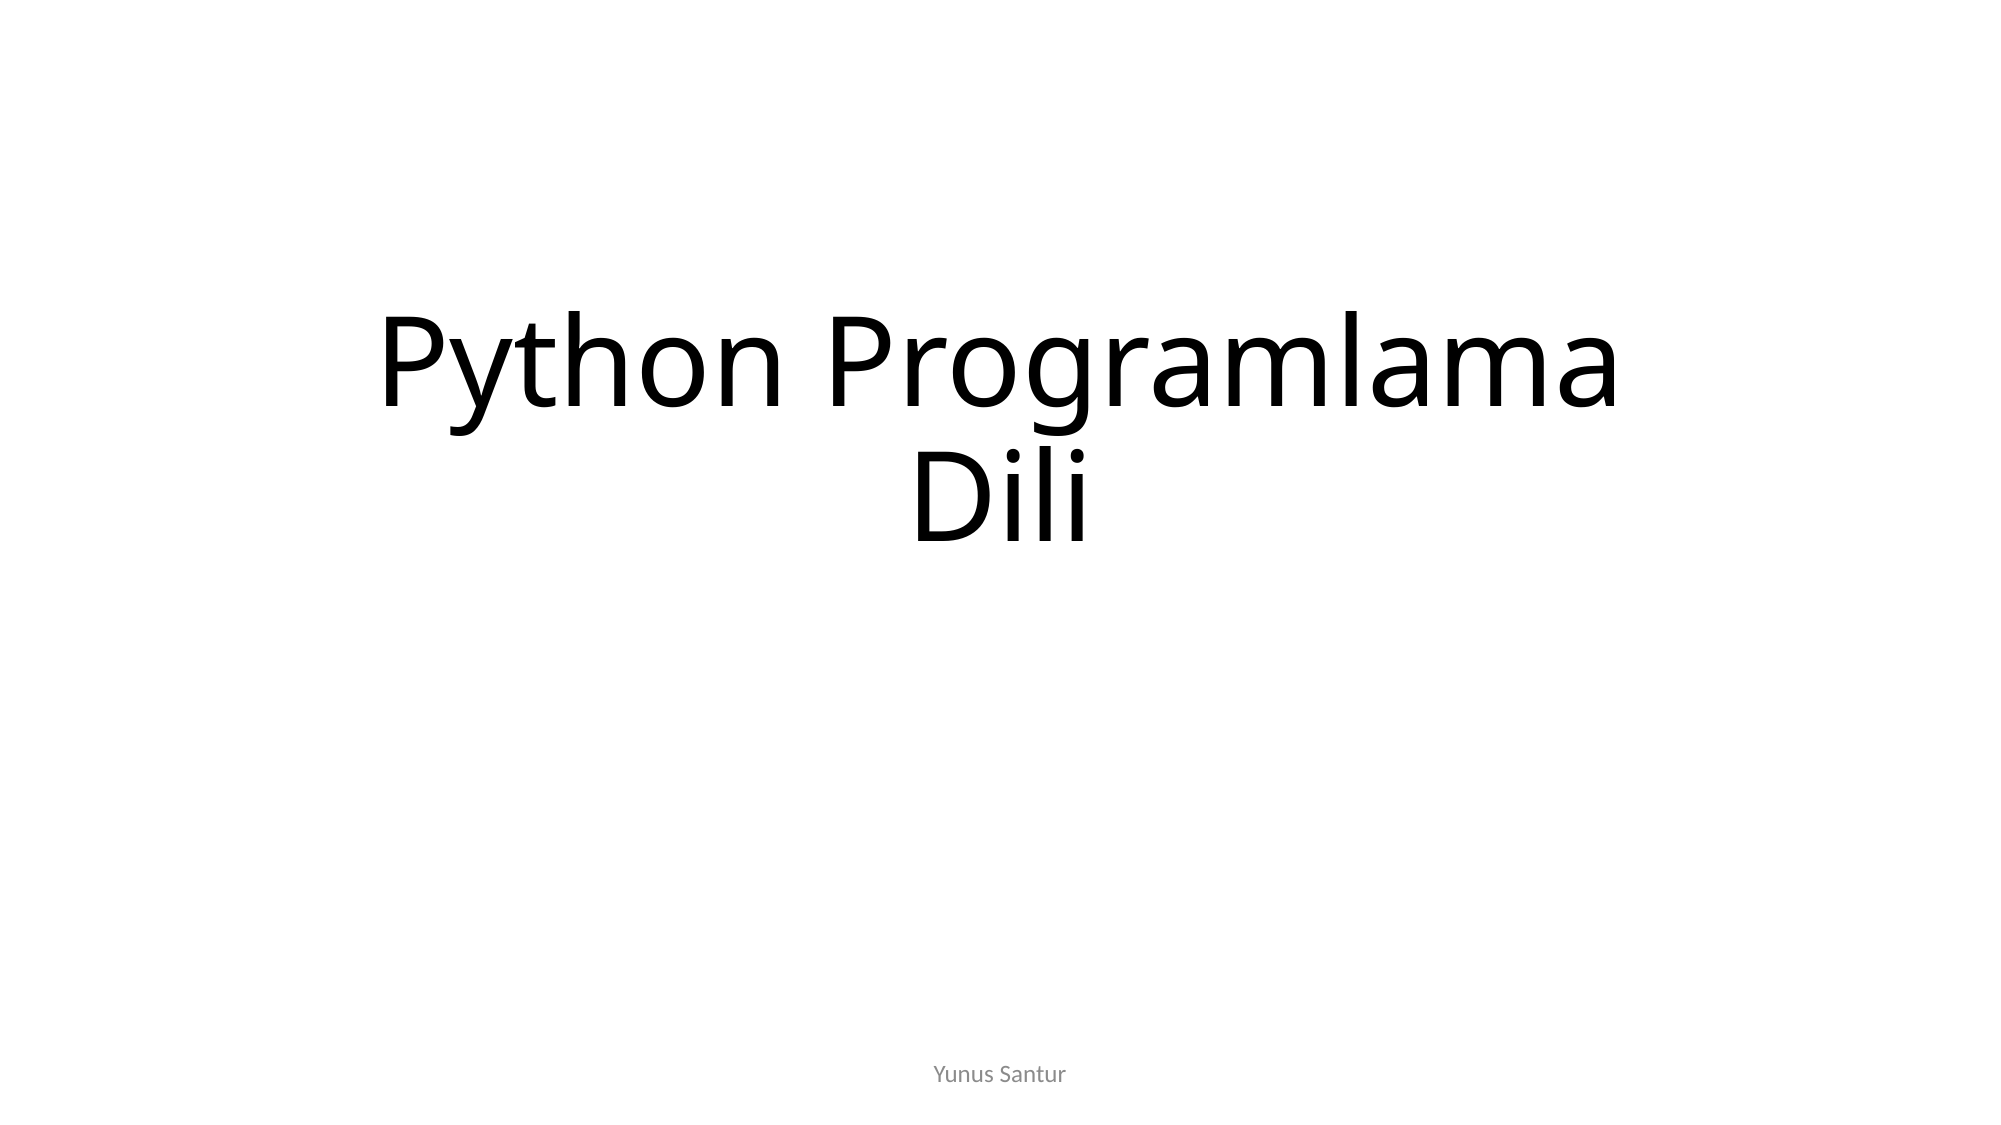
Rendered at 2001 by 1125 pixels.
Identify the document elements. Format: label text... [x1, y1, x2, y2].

title Python Programlama Dili [249, 184, 1750, 576]
footer Yunus Santur [662, 1042, 1338, 1103]
